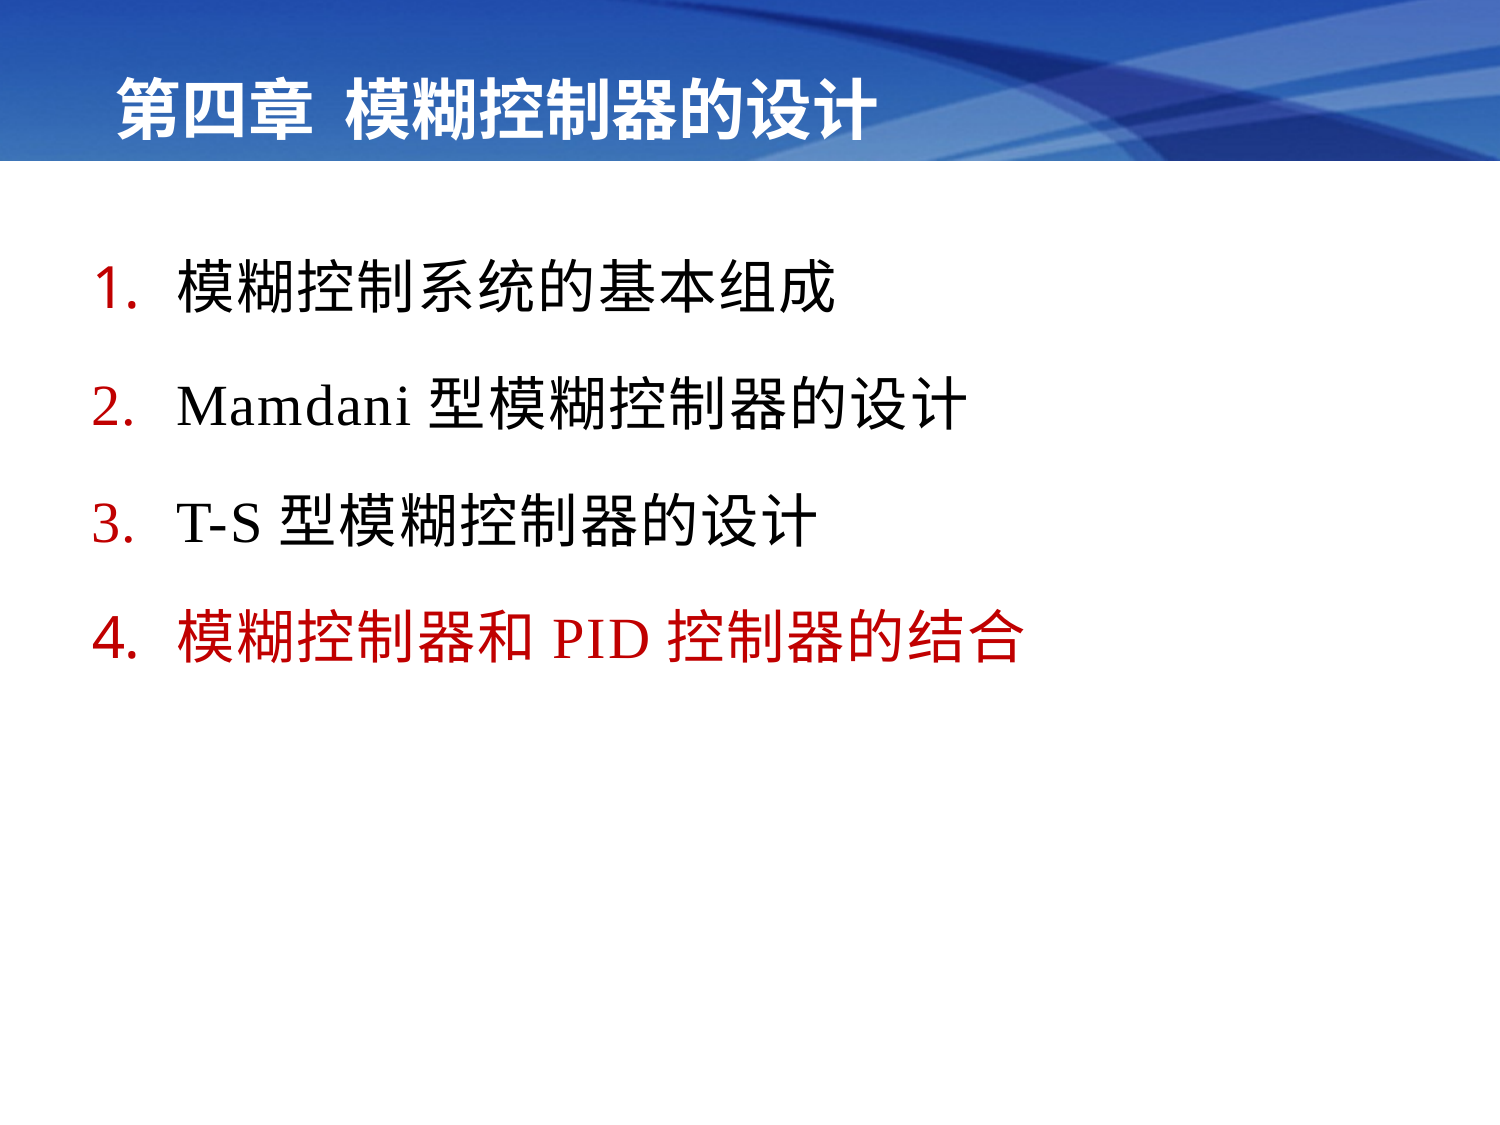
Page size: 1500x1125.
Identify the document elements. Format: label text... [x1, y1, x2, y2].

list 模糊控制系统的基本组成 Mamdani型模糊控制器的设计 T-S型模糊控制器的设计 模糊控制器和PID控制器的结合 [76, 208, 1404, 811]
picture [0, 0, 1500, 162]
